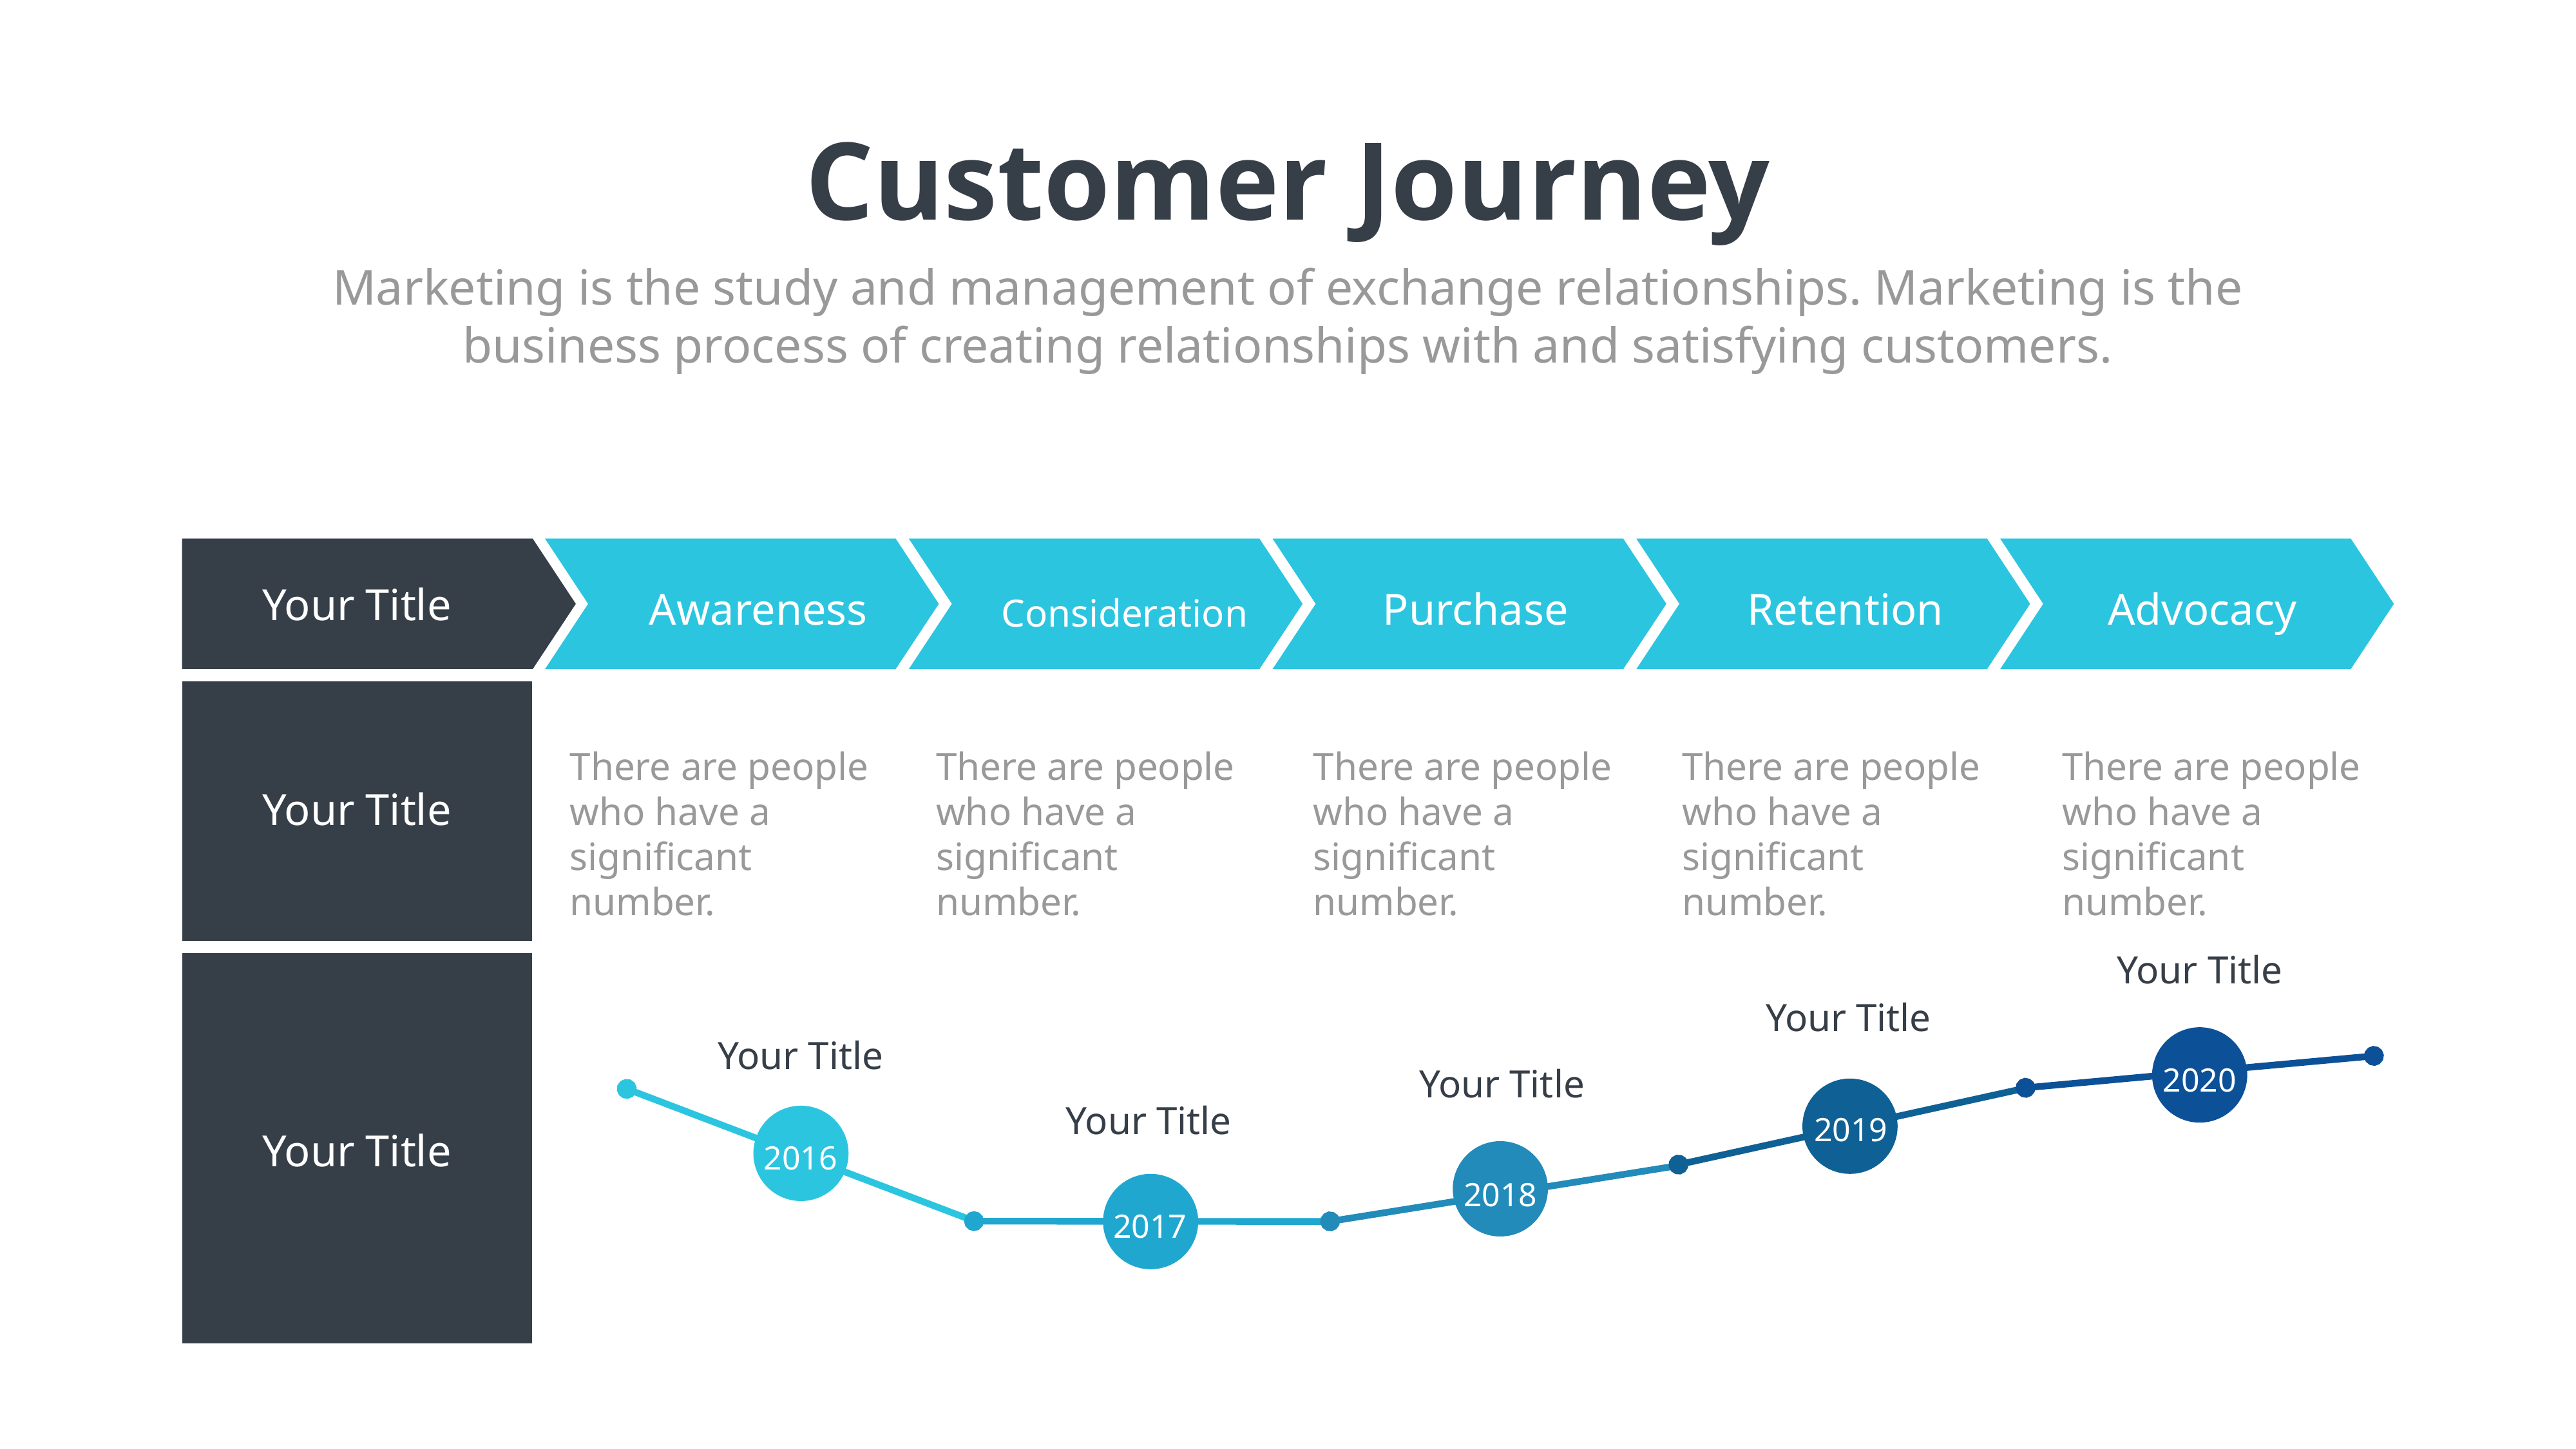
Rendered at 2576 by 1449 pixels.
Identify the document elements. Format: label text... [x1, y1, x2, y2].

text_box Advocacy [2004, 577, 2401, 639]
text_box [2000, 639, 2371, 669]
text_box Consideration [926, 584, 1277, 639]
text_box [1272, 538, 1649, 577]
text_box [626, 1027, 2374, 1269]
text_box Your Title [1722, 989, 1974, 1027]
text_box [1272, 639, 1643, 669]
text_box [182, 952, 533, 1344]
text_box [2000, 538, 2376, 577]
text_box [182, 538, 560, 669]
text_box Purchase [1277, 577, 1647, 639]
text_box There are people who have a significant number. [2052, 737, 2385, 885]
text_box Your Title [2074, 941, 2326, 997]
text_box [182, 681, 533, 941]
text_box [545, 639, 915, 669]
text_box Your Title [189, 573, 526, 635]
text_box Marketing is the study and management of exchange relationships. Marketing is the business process of creating relationships with and satisfying customers. [281, 251, 2295, 379]
text_box Customer Journey [758, 108, 1818, 248]
text_box There are people who have a significant number. [560, 737, 892, 885]
text_box [545, 538, 921, 577]
text_box There are people who have a significant number. [926, 737, 1259, 885]
text_box Retention [1647, 577, 2004, 639]
text_box There are people who have a significant number. [1303, 737, 1636, 885]
text_box [1636, 639, 2007, 669]
text_box There are people who have a significant number. [1672, 737, 2005, 885]
text_box [908, 639, 1279, 669]
text_box [1636, 538, 2013, 577]
text_box Awareness [560, 577, 957, 639]
text_box [908, 538, 1285, 584]
